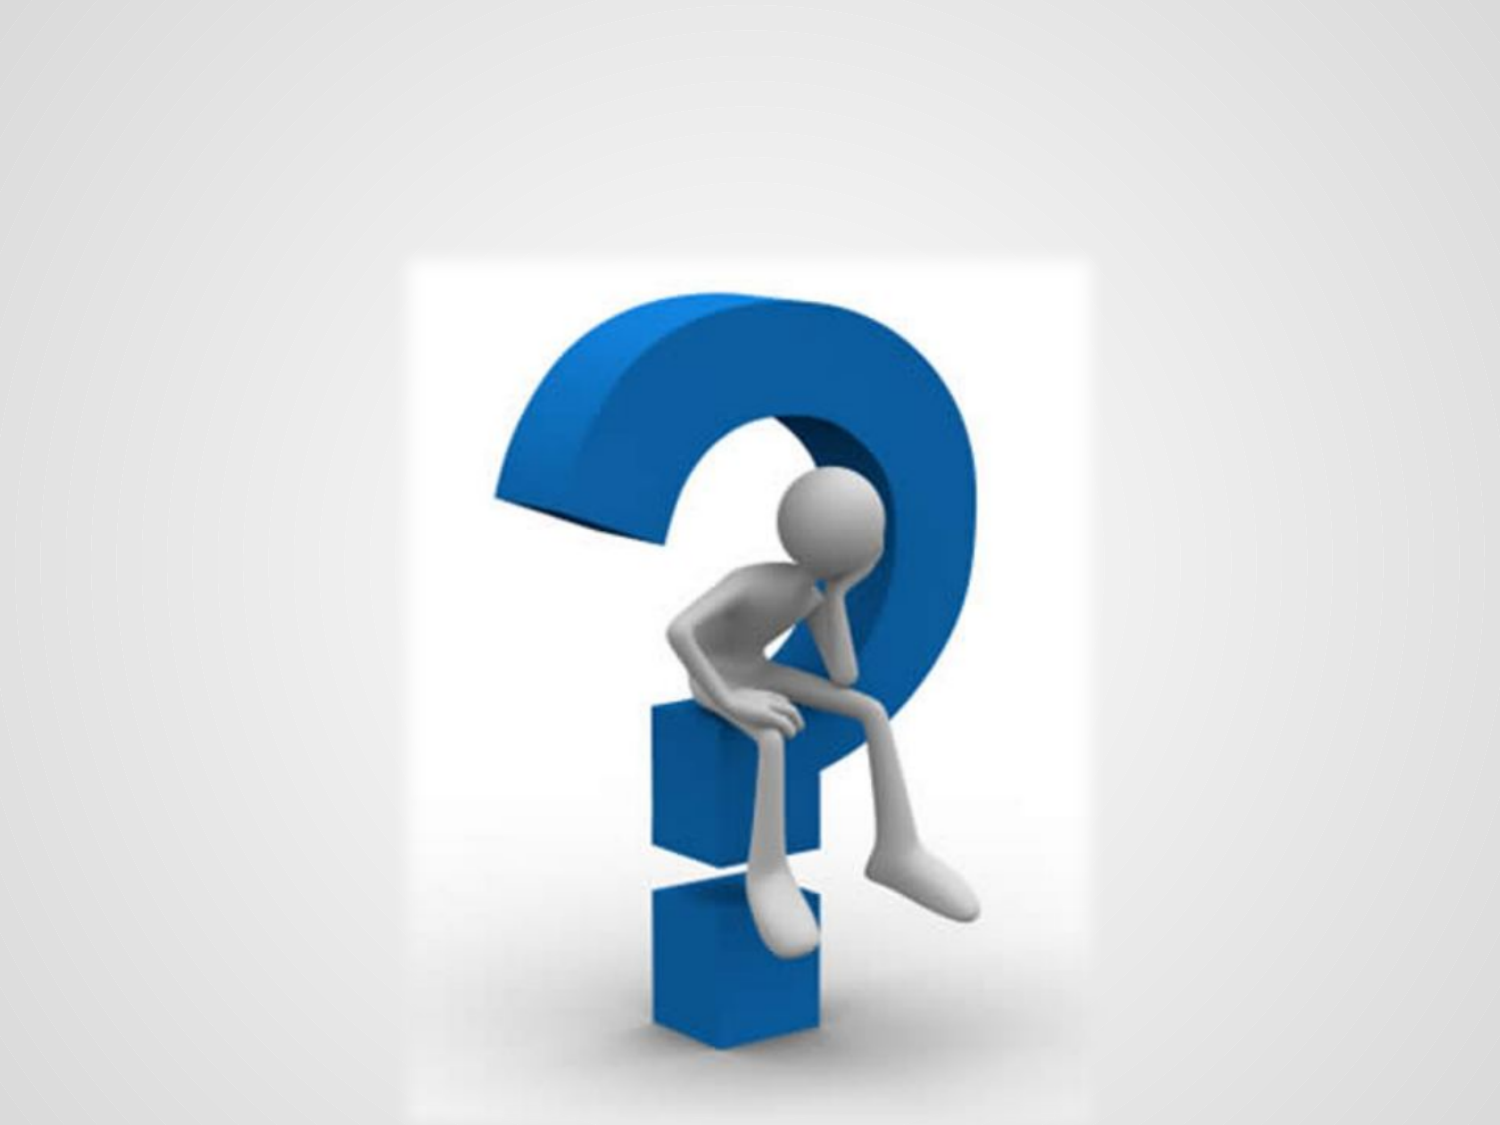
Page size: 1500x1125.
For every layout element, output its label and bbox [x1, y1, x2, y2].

picture [390, 242, 1110, 1125]
